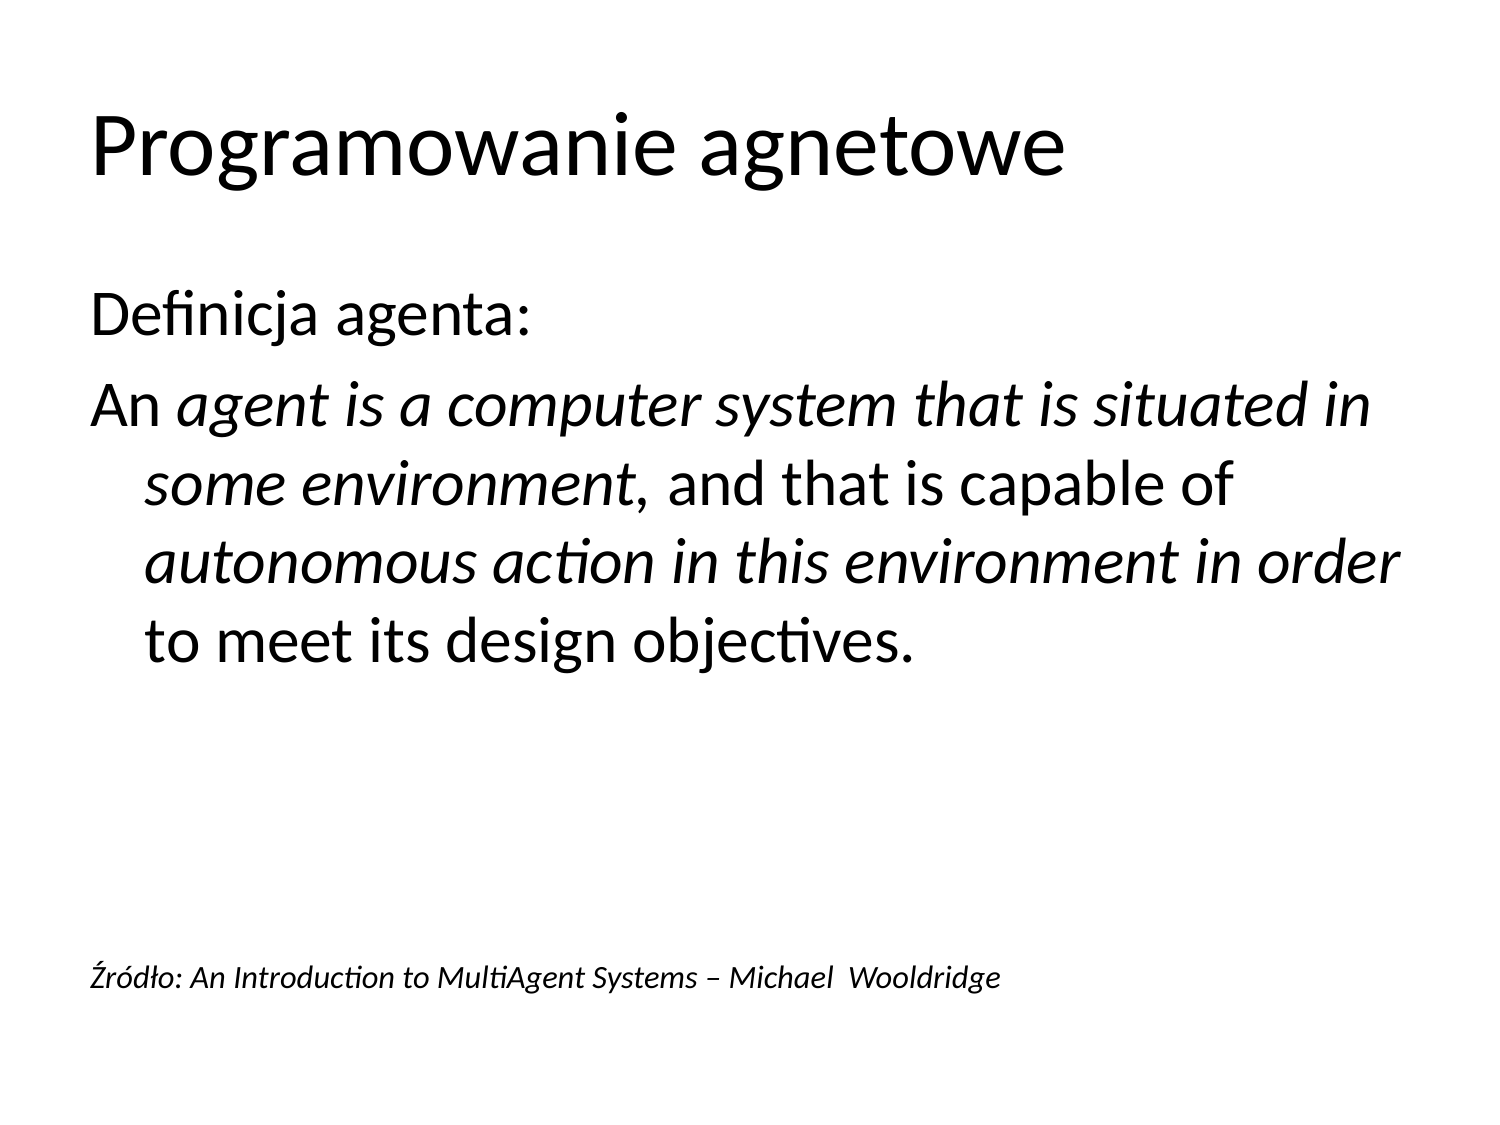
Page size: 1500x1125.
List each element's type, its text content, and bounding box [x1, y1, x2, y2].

title Programowanie agnetowe [75, 45, 1425, 233]
list Definicja agenta: An agent is a computer system that is situated in some environment, and that is capable of autonomous action in this environment in order to meet its design objectives. Źródło: An Introduction to MultiAgent Systems – Michael Wooldridge [75, 262, 1425, 1005]
